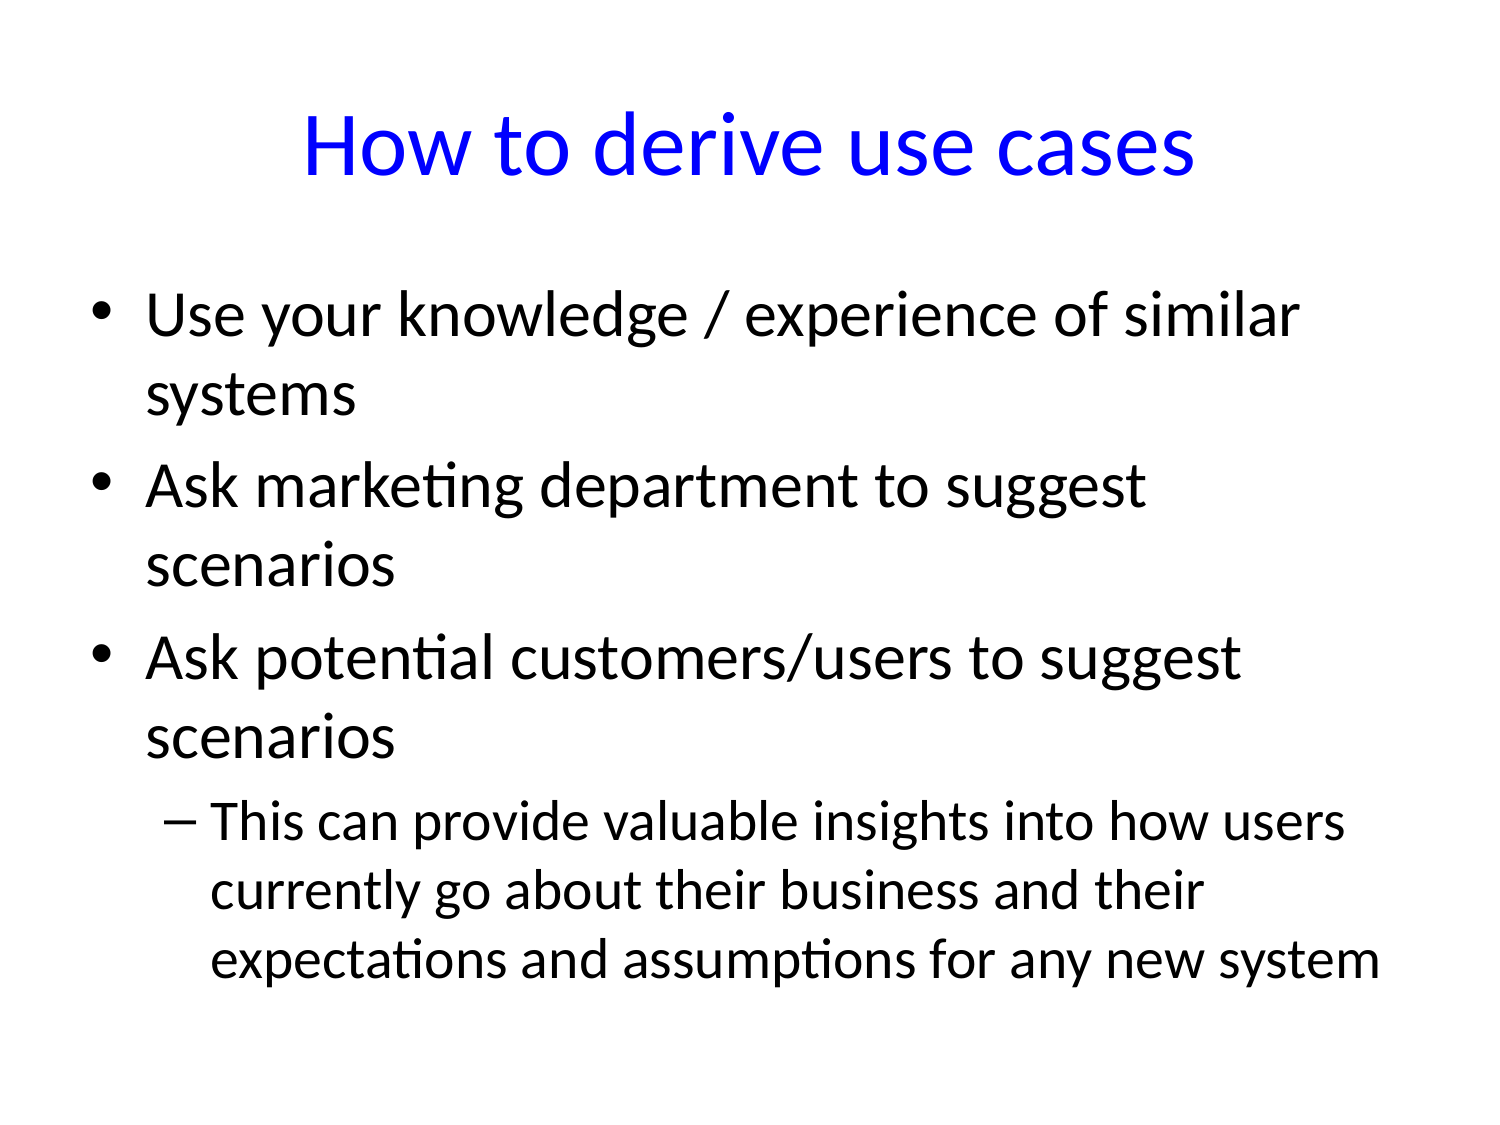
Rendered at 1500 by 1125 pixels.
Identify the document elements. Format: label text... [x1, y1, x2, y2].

list Use your knowledge / experience of similar systems Ask marketing department to suggest scenarios Ask potential customers/users to suggest scenarios This can provide valuable insights into how users currently go about their business and their expectations and assumptions for any new system [75, 262, 1425, 1005]
title How to derive use cases [75, 45, 1425, 233]
